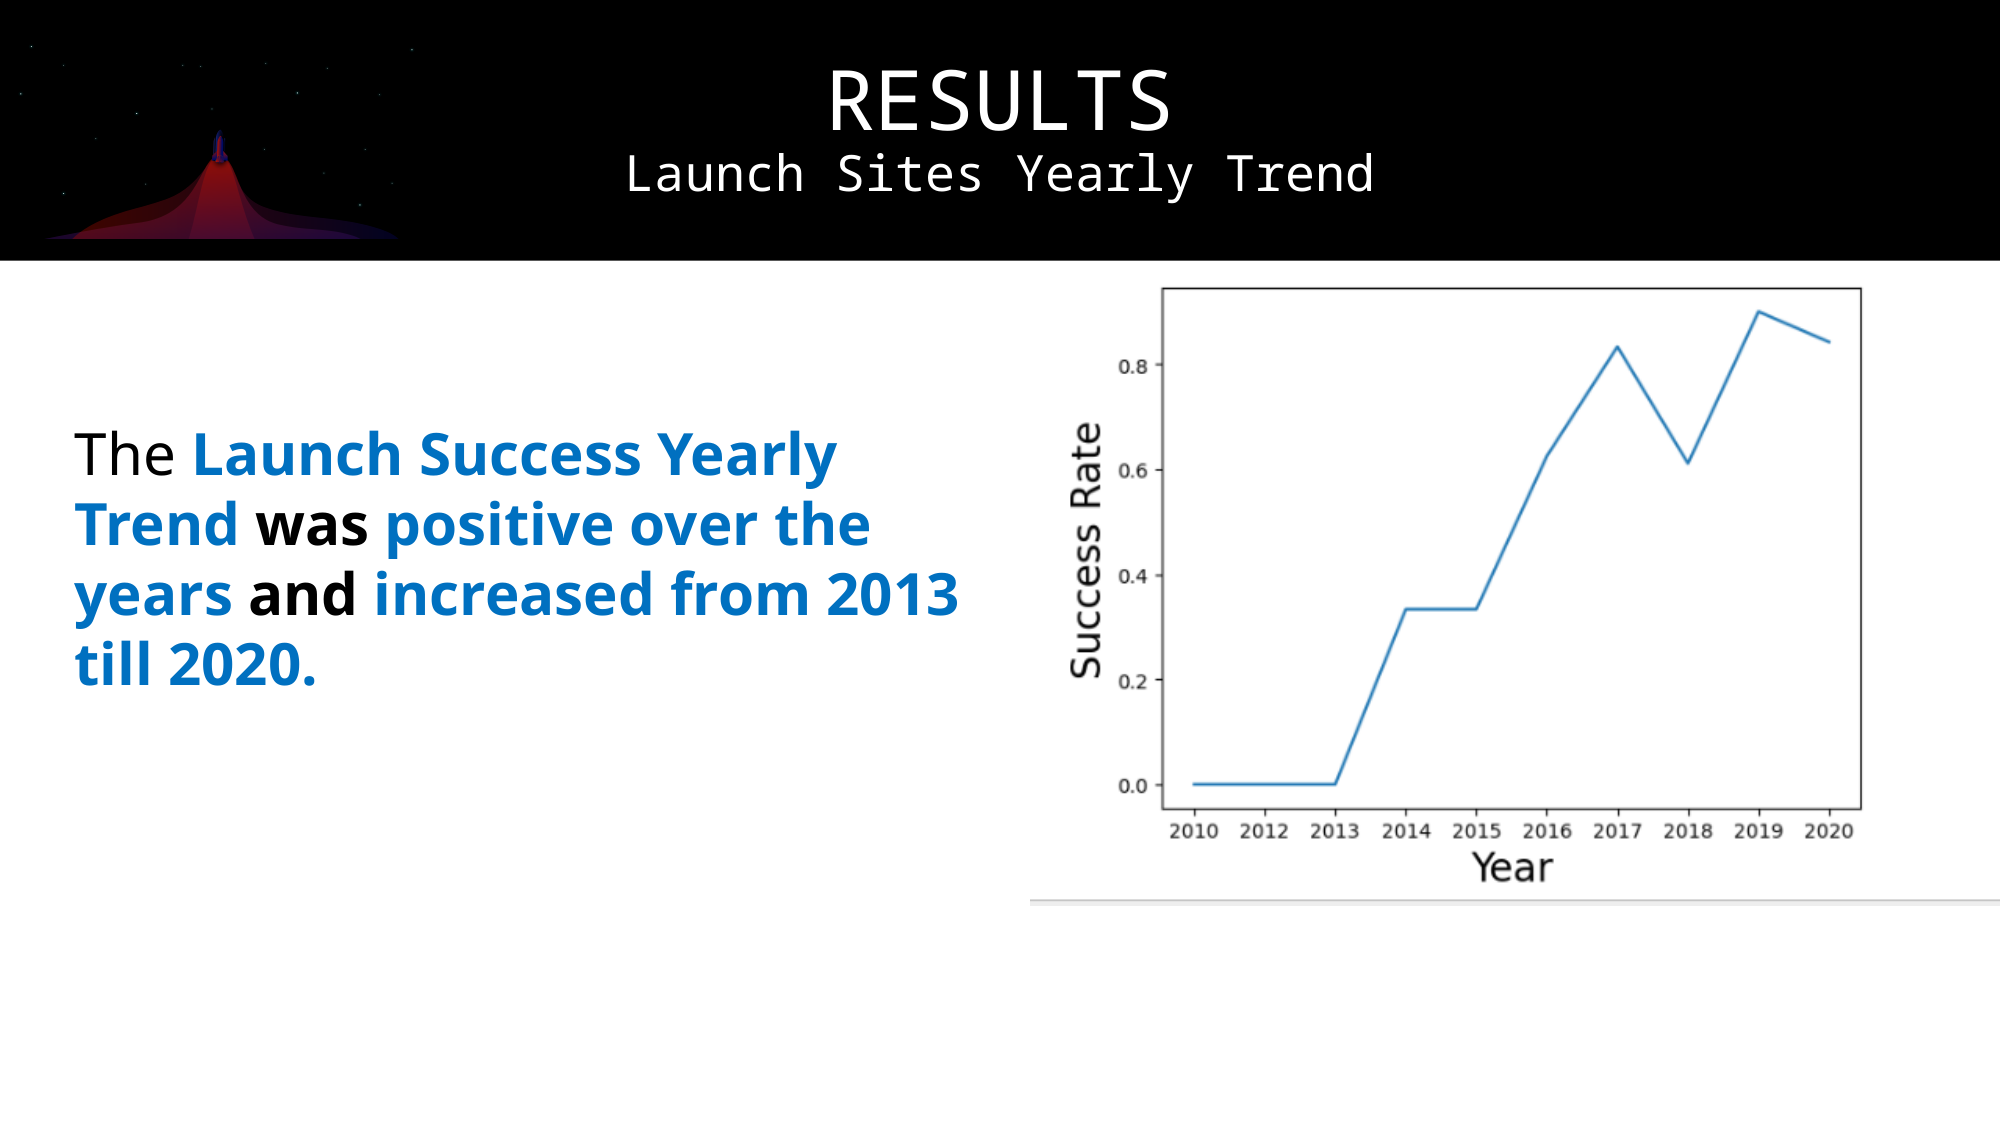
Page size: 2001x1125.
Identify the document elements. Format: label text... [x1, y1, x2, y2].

picture [1030, 277, 2000, 906]
title RESULTS Launch Sites Yearly Trend [0, 0, 2000, 261]
picture [12, 29, 427, 239]
text_box The Launch Success Yearly Trend was positive over the years and increased from 2013 till 2020. [59, 339, 1000, 985]
